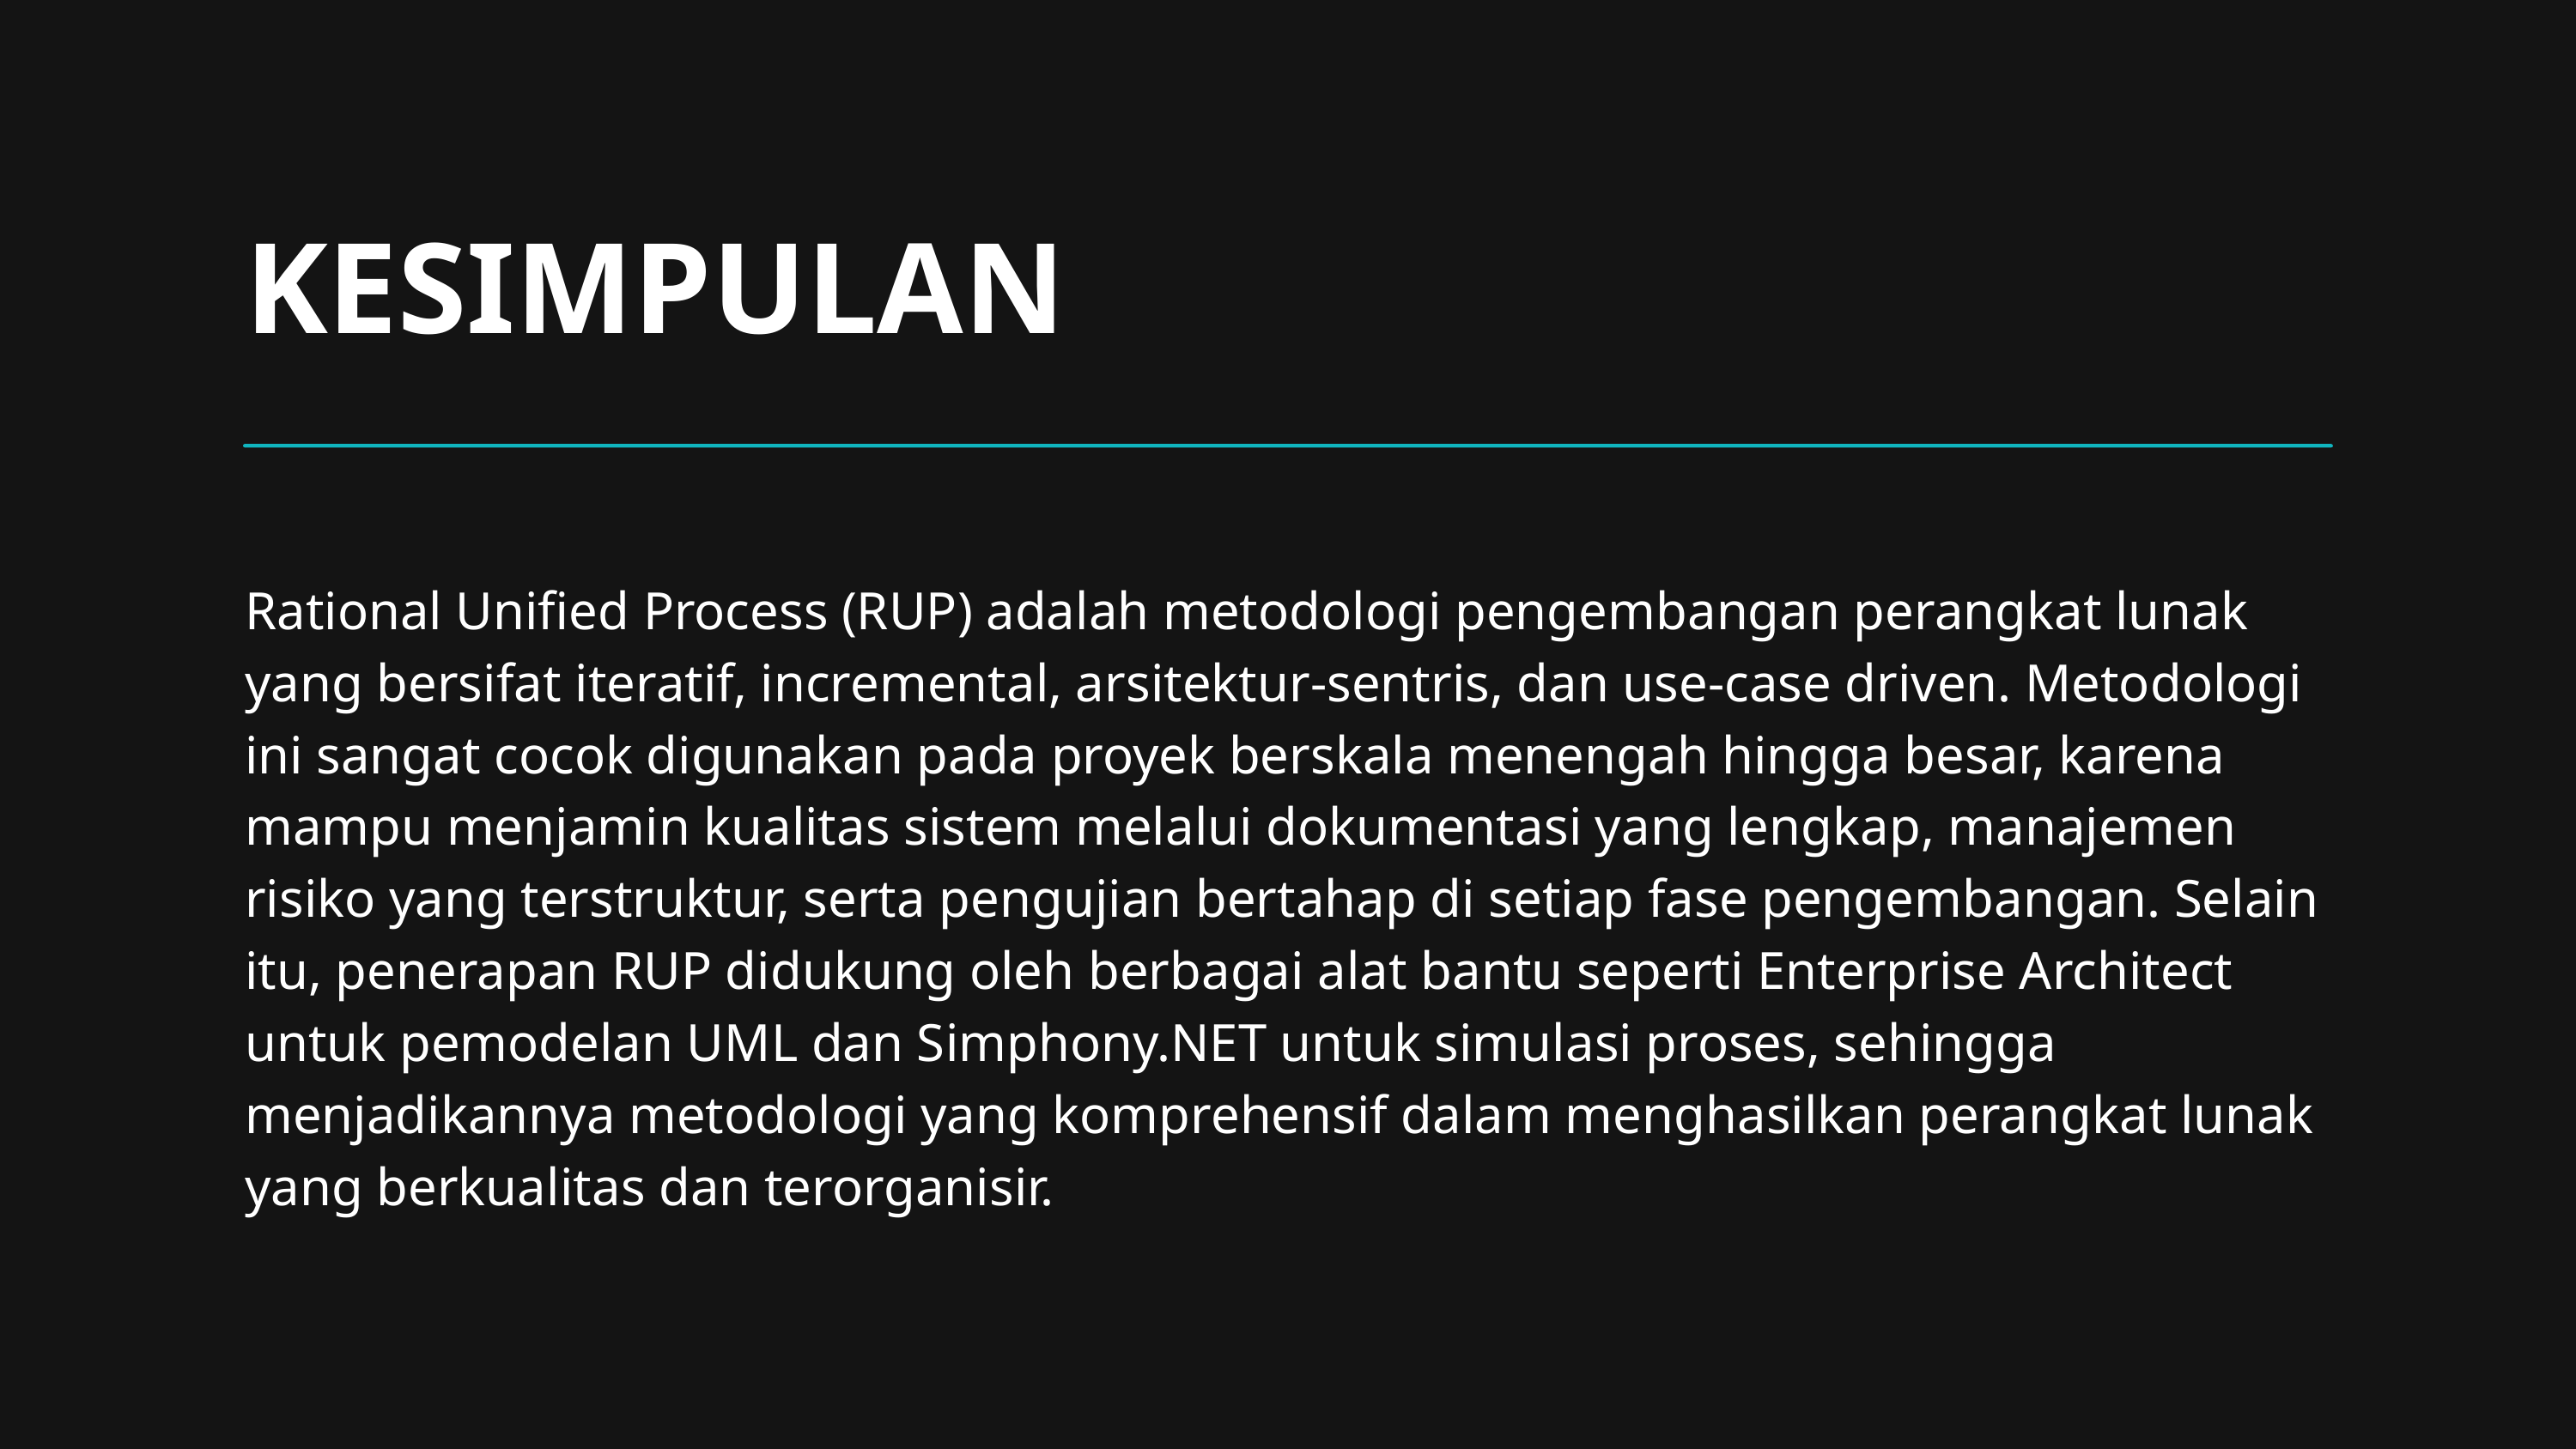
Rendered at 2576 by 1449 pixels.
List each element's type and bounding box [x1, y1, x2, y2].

text_box [244, 216, 2331, 1233]
